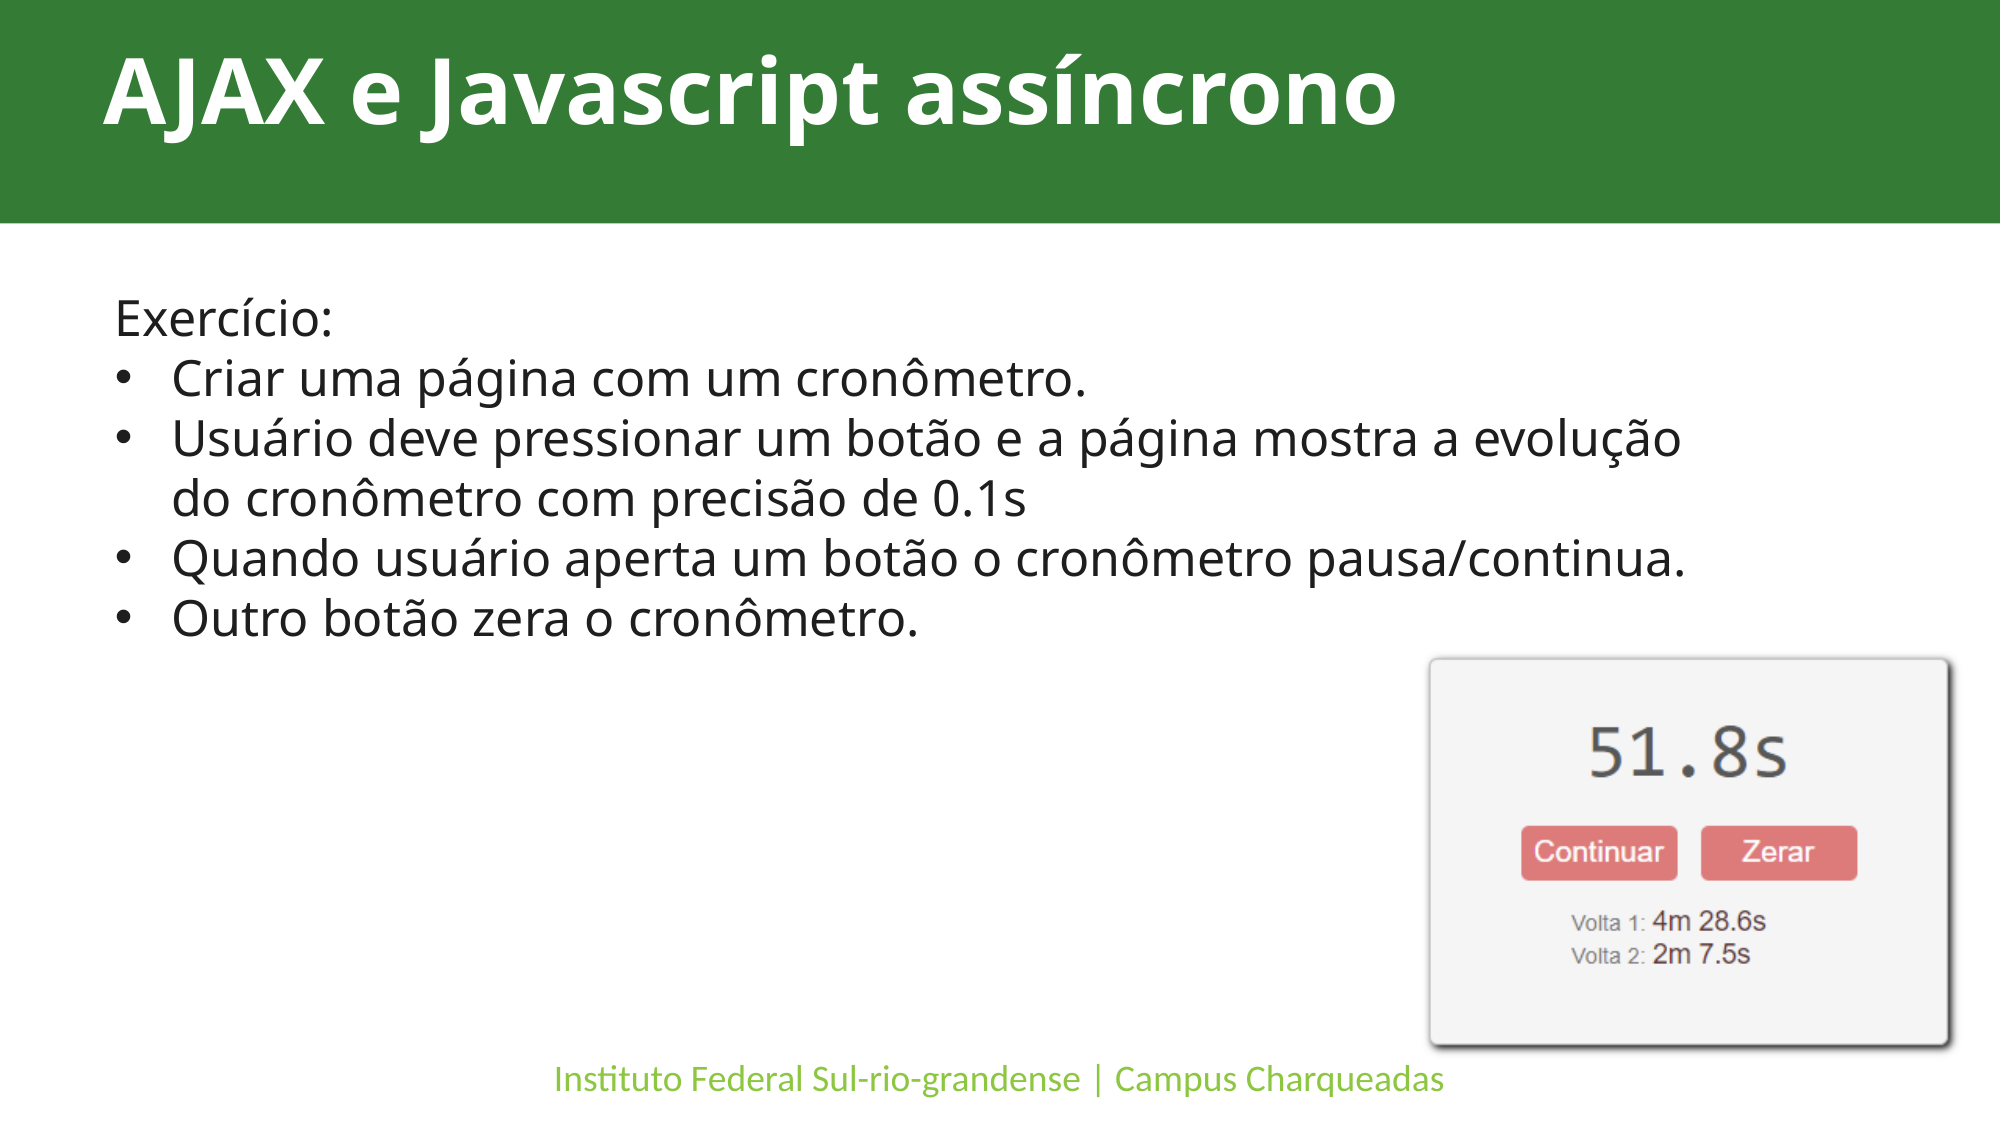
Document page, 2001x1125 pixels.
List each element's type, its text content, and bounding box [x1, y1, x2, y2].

text_box AJAX e Javascript assíncrono [88, 25, 1848, 243]
picture [1420, 646, 1964, 1061]
text_box Exercício: Criar uma página com um cronômetro. Usuário deve pressionar um botão e a página mostra a evolução do cronômetro com precisão de 0.1s Quando usuário aperta um botão o cronômetro pausa/continua. Outro botão zera o cronômetro. [88, 271, 1740, 662]
